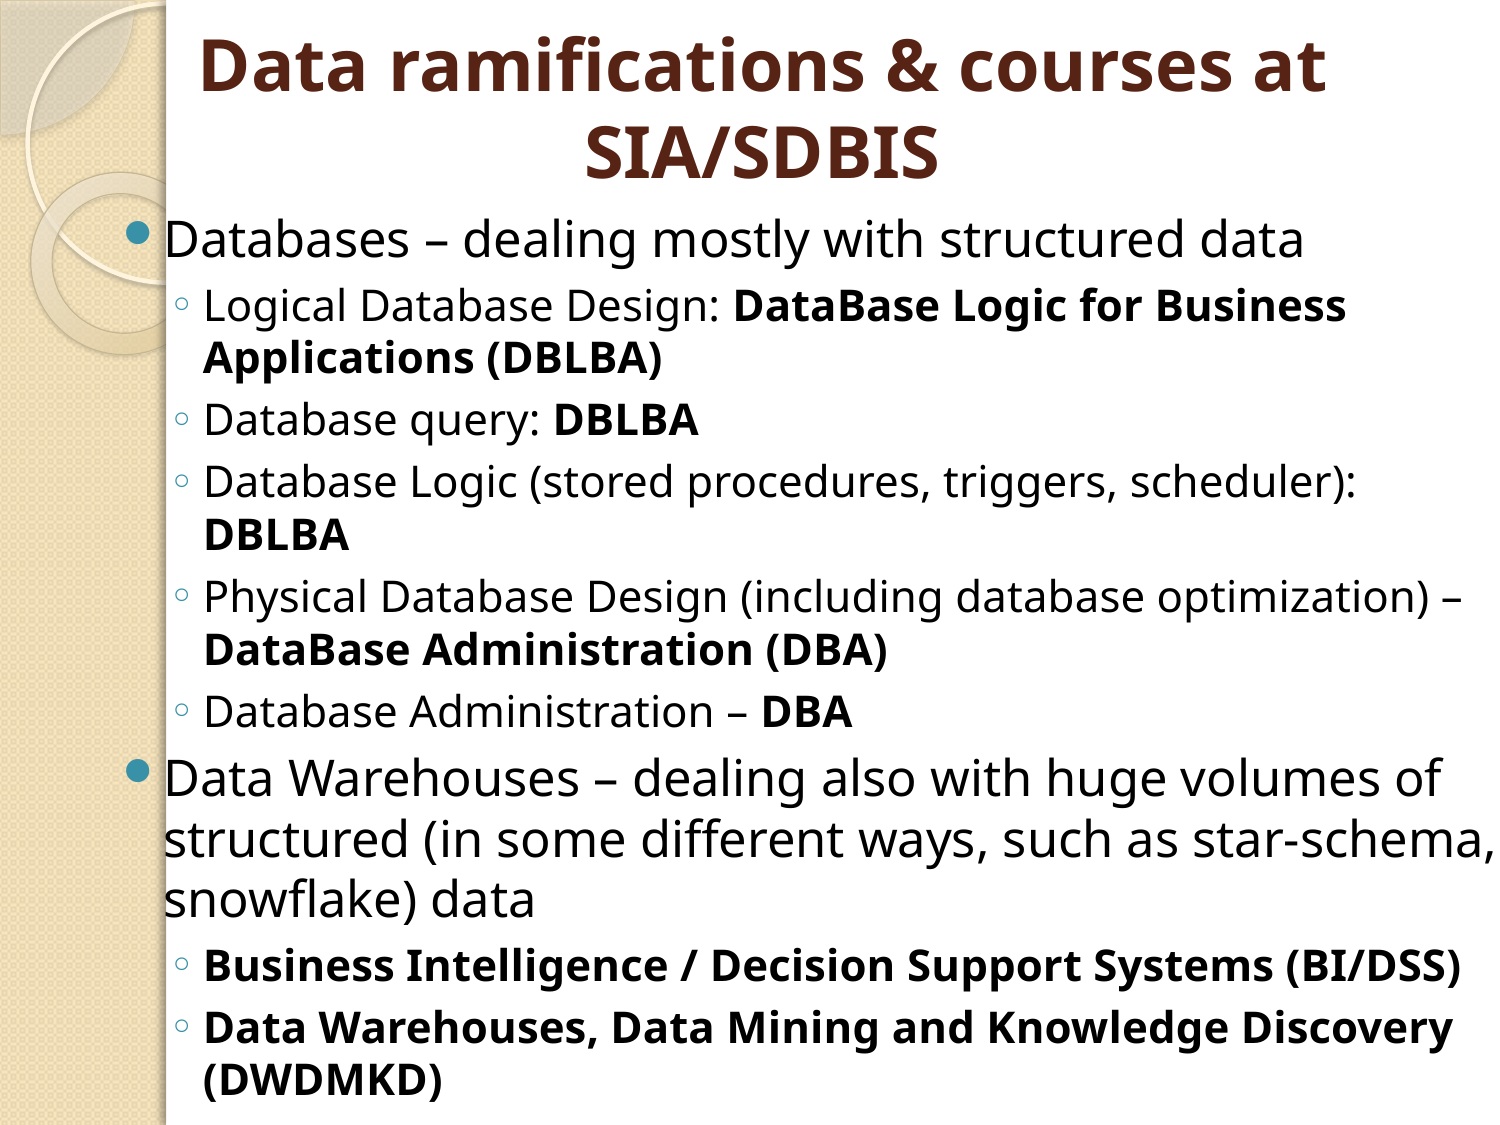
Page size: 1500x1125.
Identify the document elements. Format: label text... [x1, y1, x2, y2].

list Databases – dealing mostly with structured data Logical Database Design: DataBase Logic for Business Applications (DBLBA) Database query: DBLBA Database Logic (stored procedures, triggers, scheduler): DBLBA Physical Database Design (including database optimization) – DataBase Administration (DBA) Database Administration – DBA Data Warehouses – dealing also with huge volumes of structured (in some different ways, such as star-schema, snowflake) data Business Intelligence / Decision Support Systems (BI/DSS) Data Warehouses, Data Mining and Knowledge Discovery (DWDMKD) [96, 200, 1500, 1125]
title Data ramifications & courses at SIA/SDBIS [50, 12, 1475, 200]
